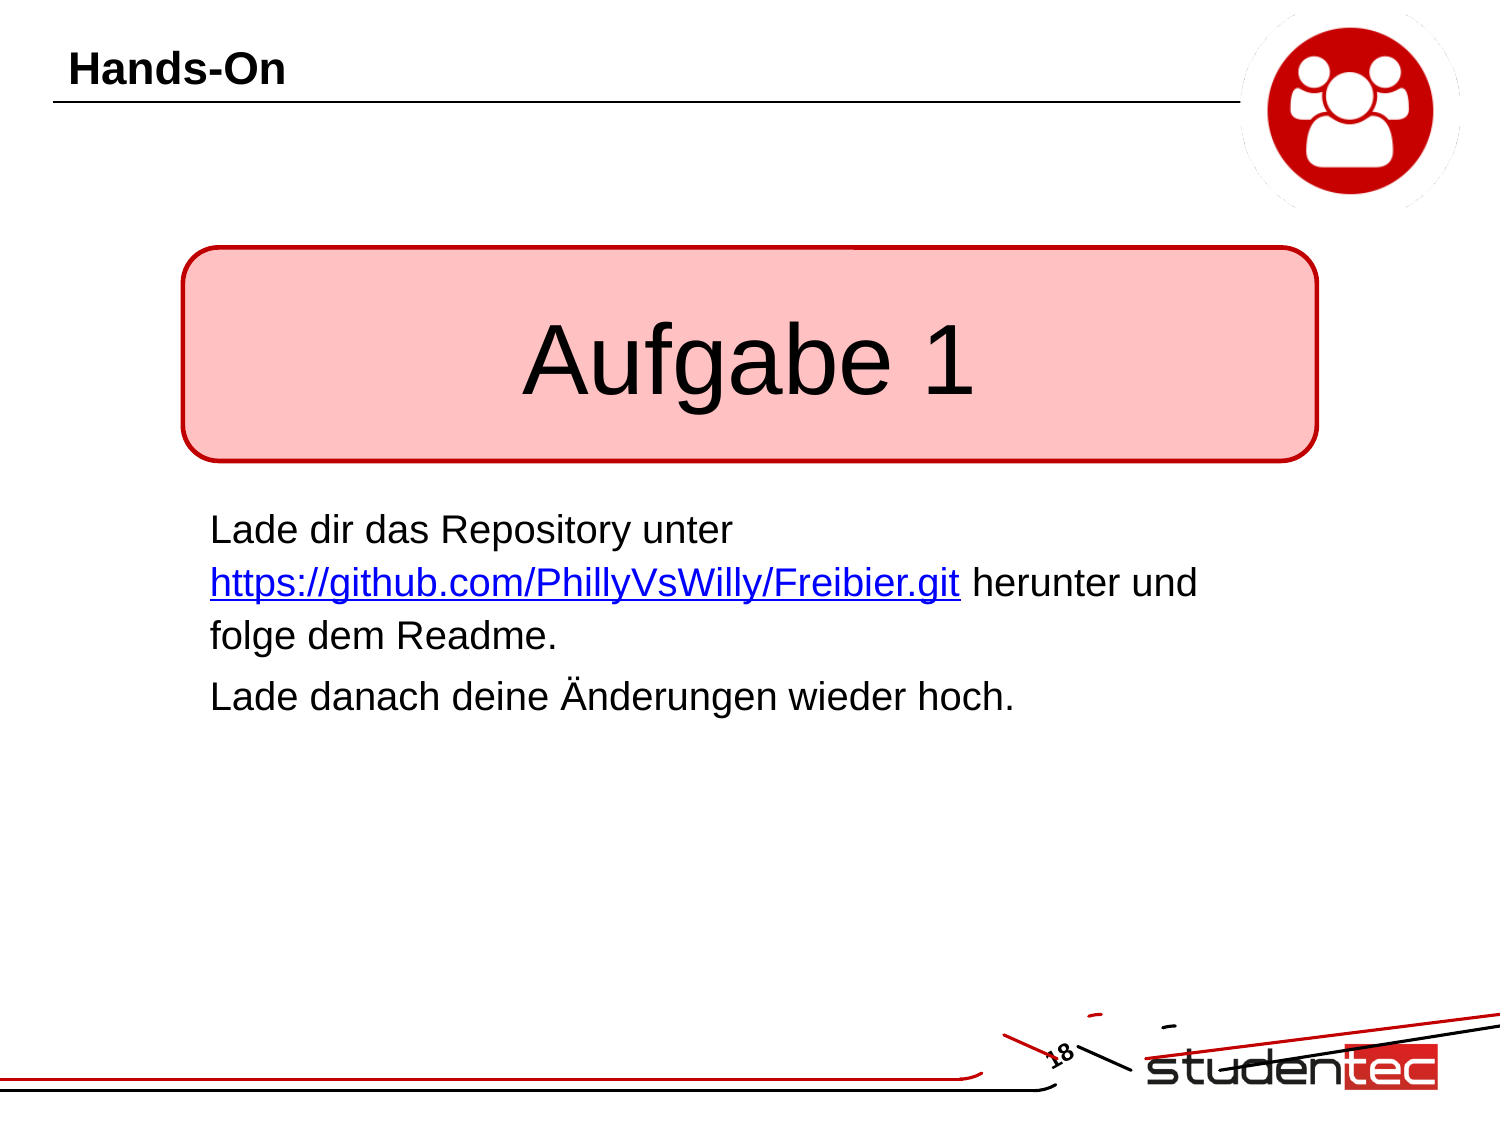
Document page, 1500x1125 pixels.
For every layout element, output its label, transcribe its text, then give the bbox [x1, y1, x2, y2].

list Lade dir das Repository unter https://github.com/PhillyVsWilly/Freibier.git herunter und folge dem Readme. Lade danach deine Änderungen wieder hoch. [193, 490, 1307, 730]
title Hands-On [53, 45, 1234, 102]
picture [1239, 14, 1461, 208]
text_box Aufgabe 1 [180, 245, 1319, 464]
picture [1139, 1042, 1447, 1096]
